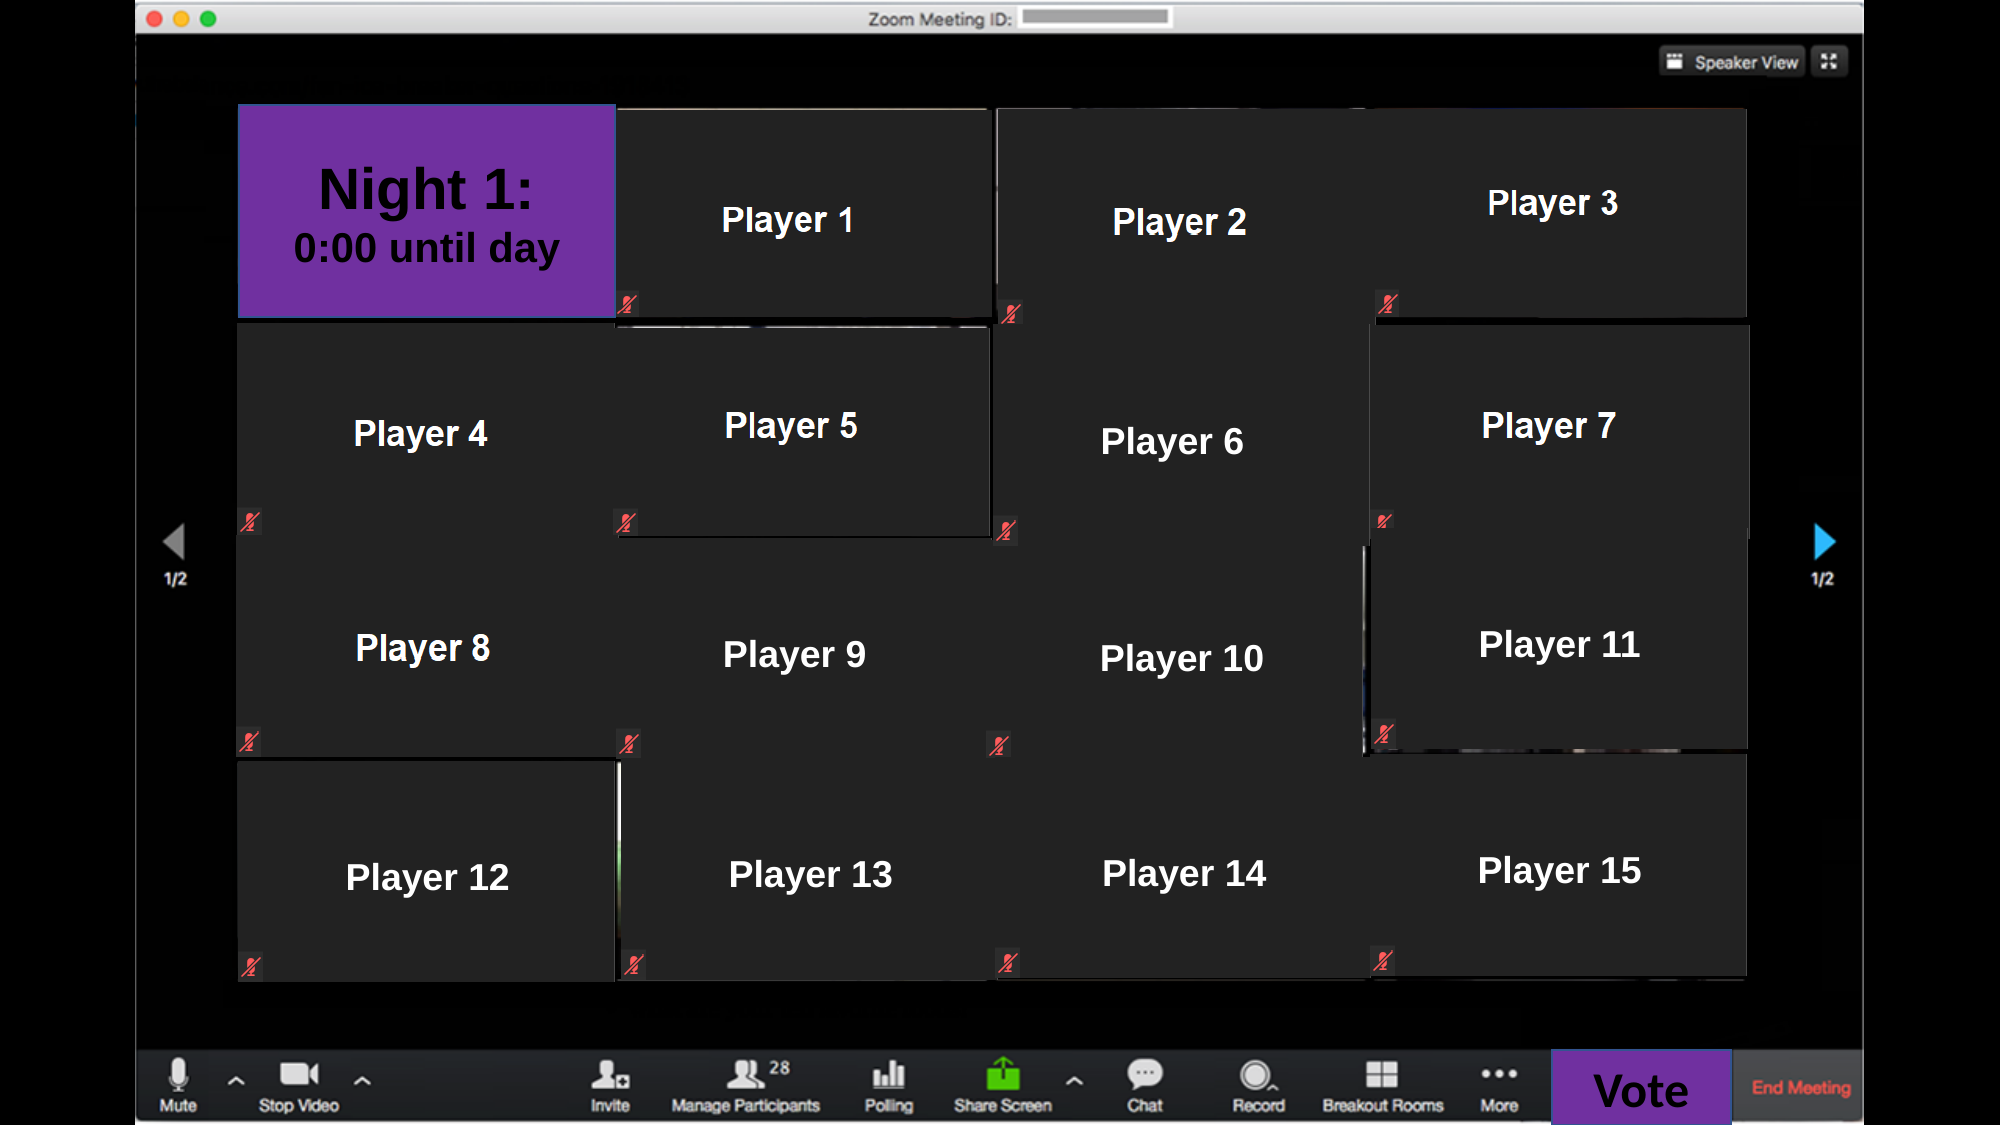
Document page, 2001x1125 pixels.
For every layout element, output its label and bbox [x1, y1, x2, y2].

text_box [995, 757, 1372, 978]
picture [135, 0, 1864, 1125]
text_box [238, 761, 616, 982]
text_box [621, 758, 999, 980]
text_box [986, 540, 1370, 758]
text_box [616, 538, 993, 759]
text_box [1371, 528, 1749, 749]
text_box [1370, 754, 1748, 976]
text_box [993, 325, 1371, 546]
